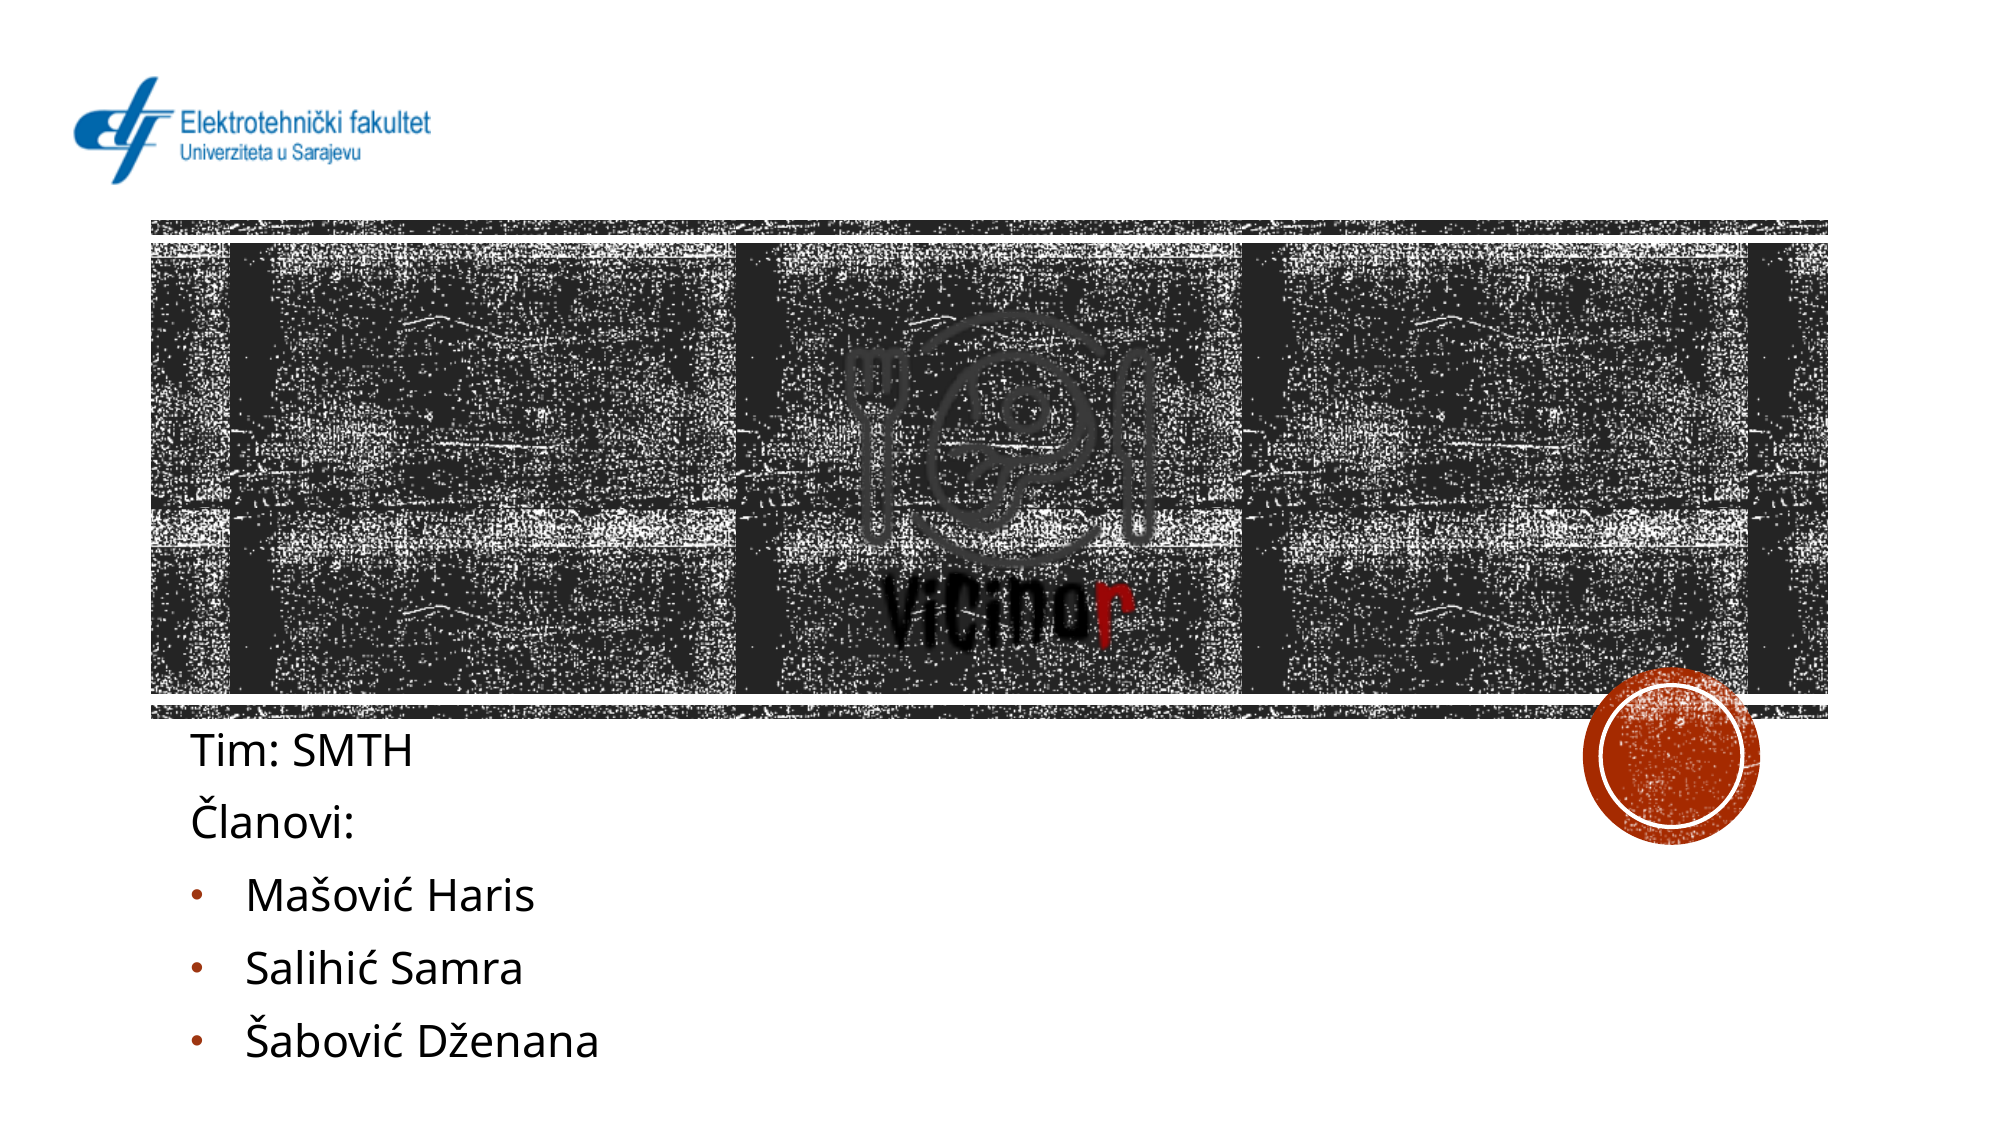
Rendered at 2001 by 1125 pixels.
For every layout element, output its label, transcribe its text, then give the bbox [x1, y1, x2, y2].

subtitle Tim: SMTH Članovi: Mašović Haris Salihić Samra Šabović Dženana [175, 720, 1588, 1075]
picture [66, 72, 431, 196]
picture [743, 221, 1276, 720]
